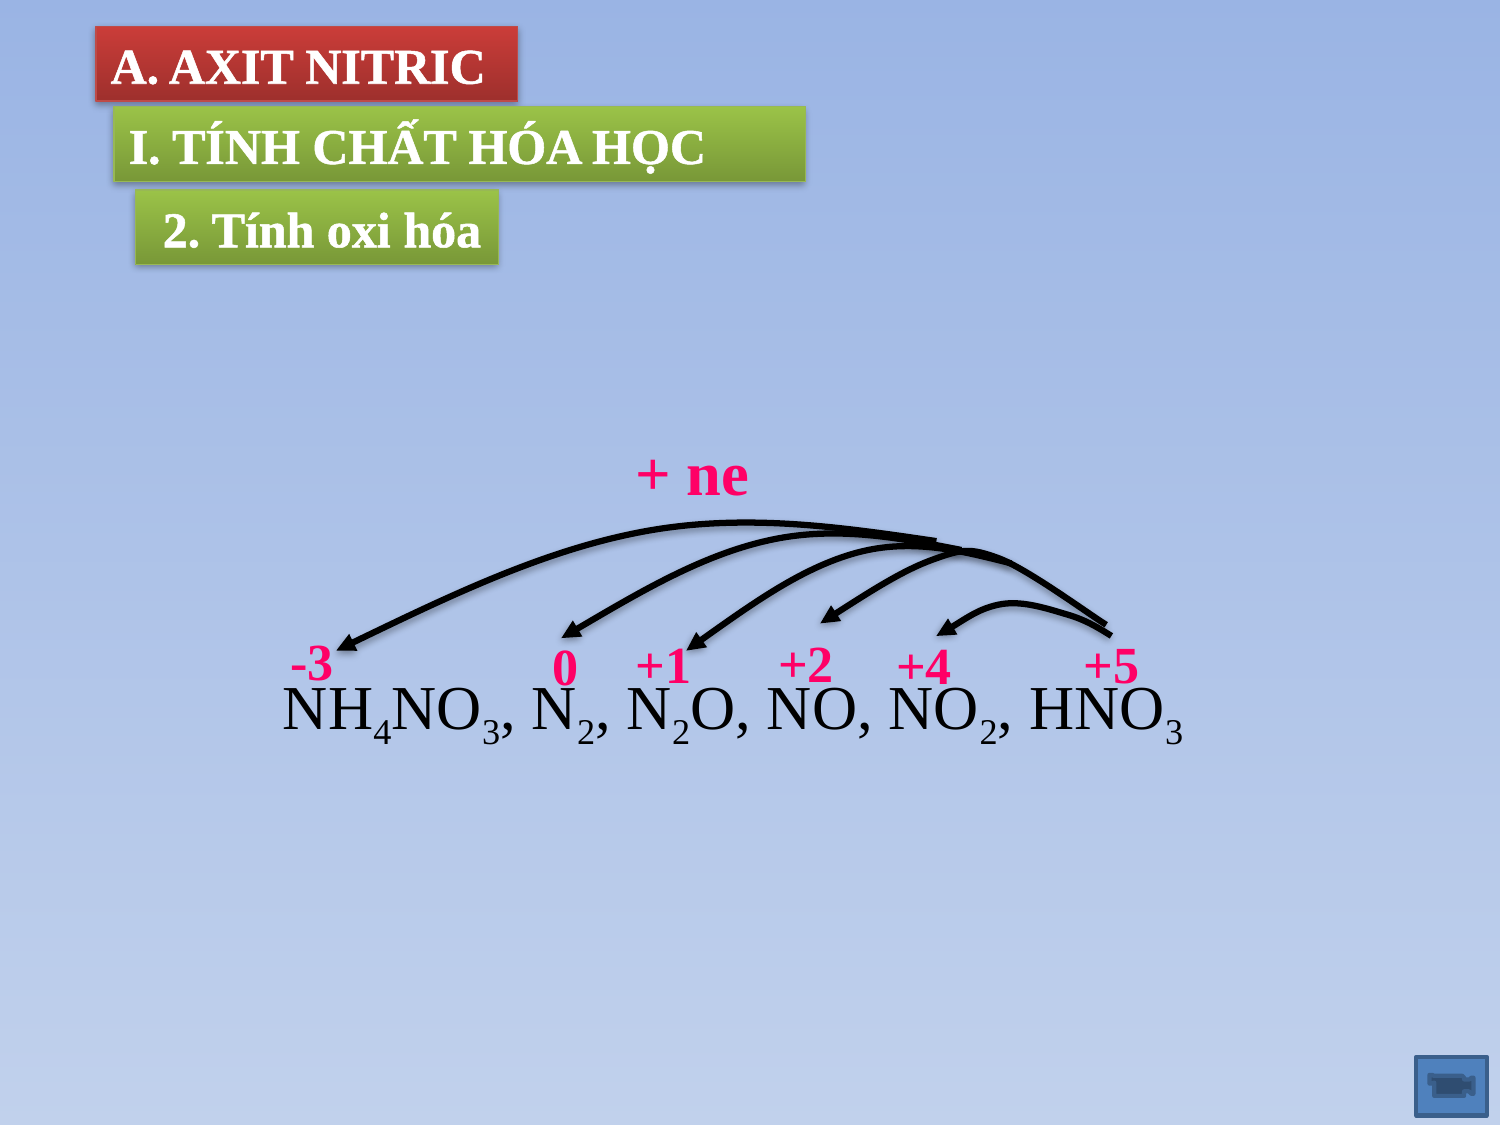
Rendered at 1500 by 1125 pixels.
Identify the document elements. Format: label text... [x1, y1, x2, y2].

text_box 2. Tính oxi hóa [135, 189, 499, 265]
text_box A. AXIT NITRIC [95, 26, 518, 102]
text_box I. TÍNH CHẤT HÓA HỌC [113, 106, 806, 182]
text_box [1414, 1055, 1489, 1118]
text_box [161, 425, 1337, 751]
